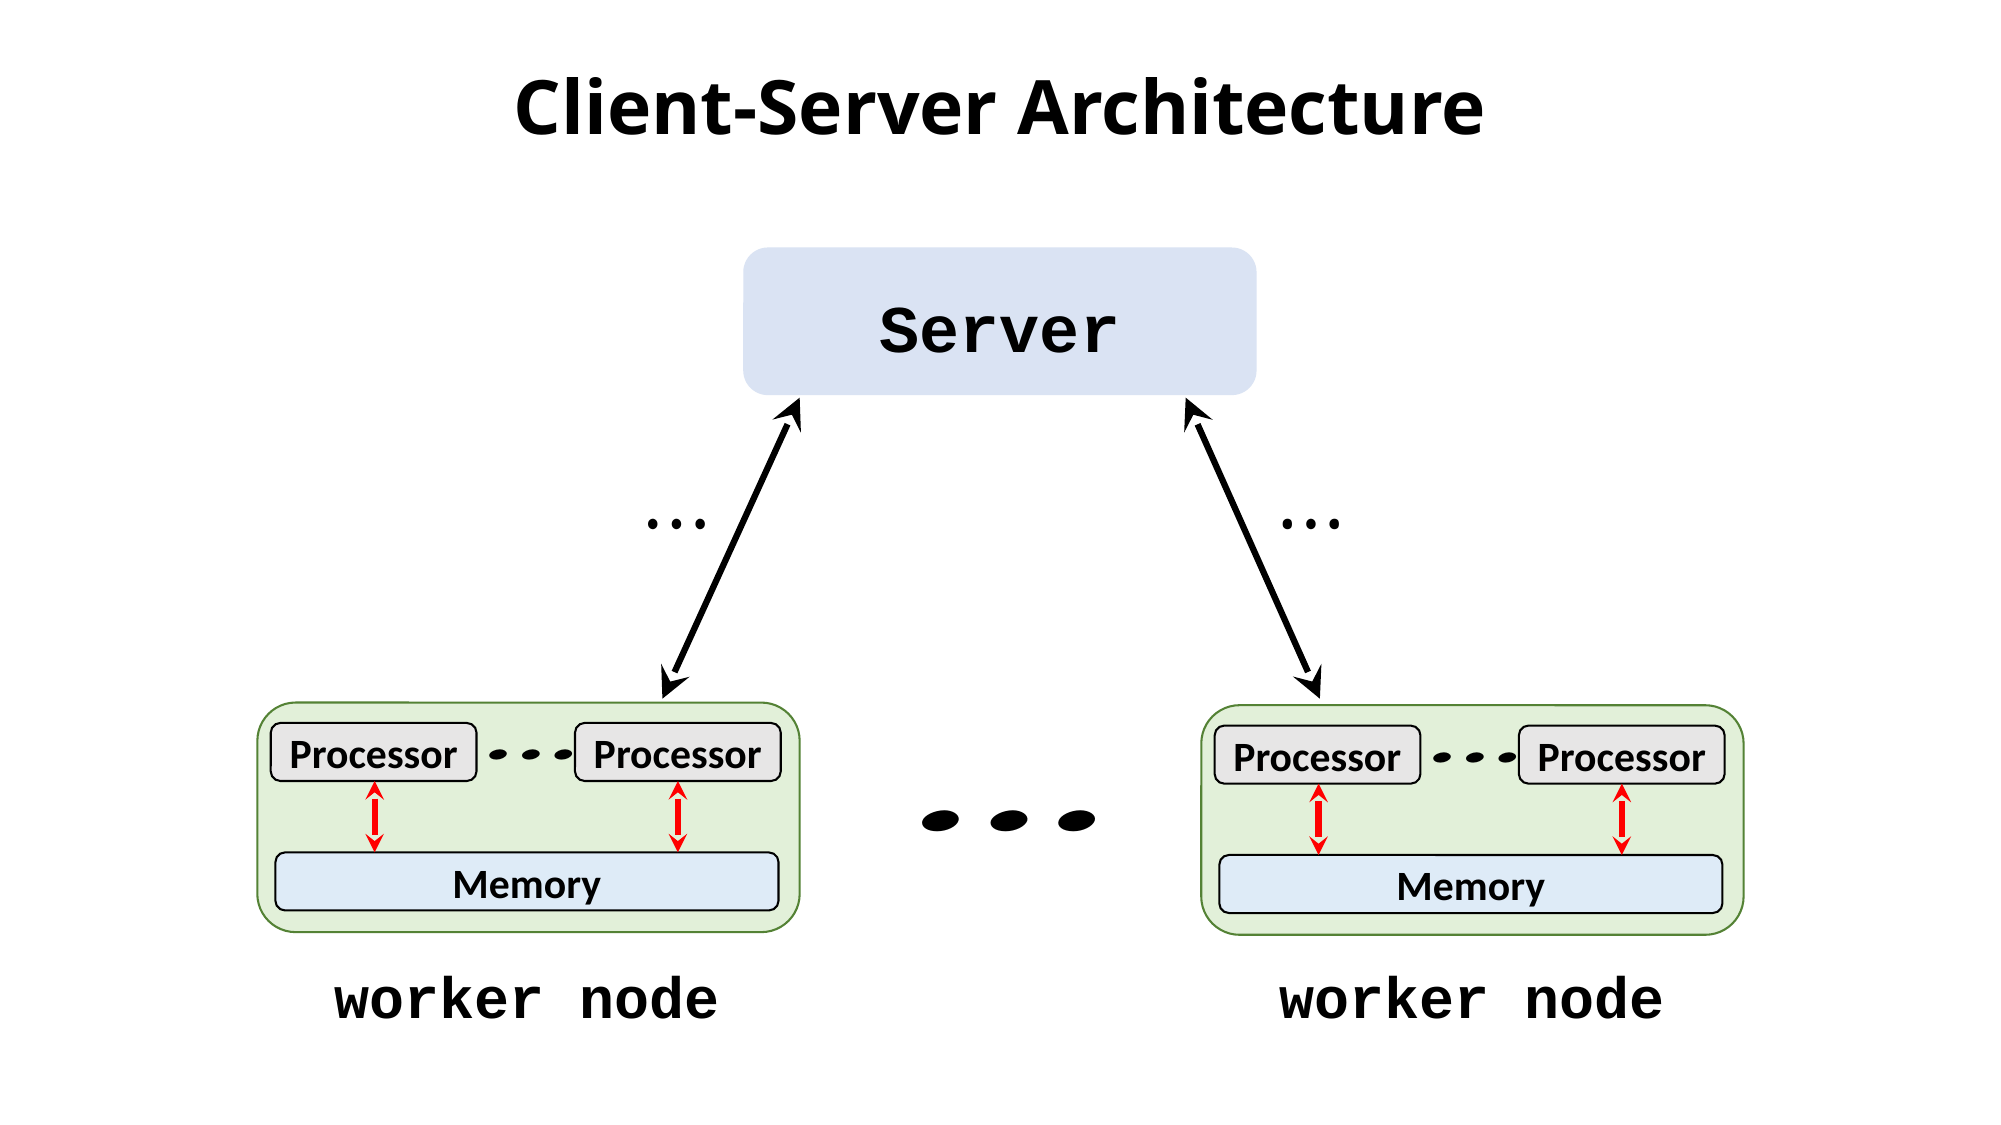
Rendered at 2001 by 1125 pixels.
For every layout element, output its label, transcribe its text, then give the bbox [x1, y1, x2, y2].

text_box worker node [319, 952, 735, 1038]
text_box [662, 397, 800, 699]
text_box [743, 247, 1257, 396]
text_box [257, 696, 800, 933]
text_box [1201, 698, 1744, 935]
text_box worker node [1265, 952, 1680, 1038]
picture [620, 464, 732, 575]
picture [1255, 464, 1366, 575]
text_box Client-Server Architecture [0, 1, 2000, 219]
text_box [1185, 397, 1320, 699]
